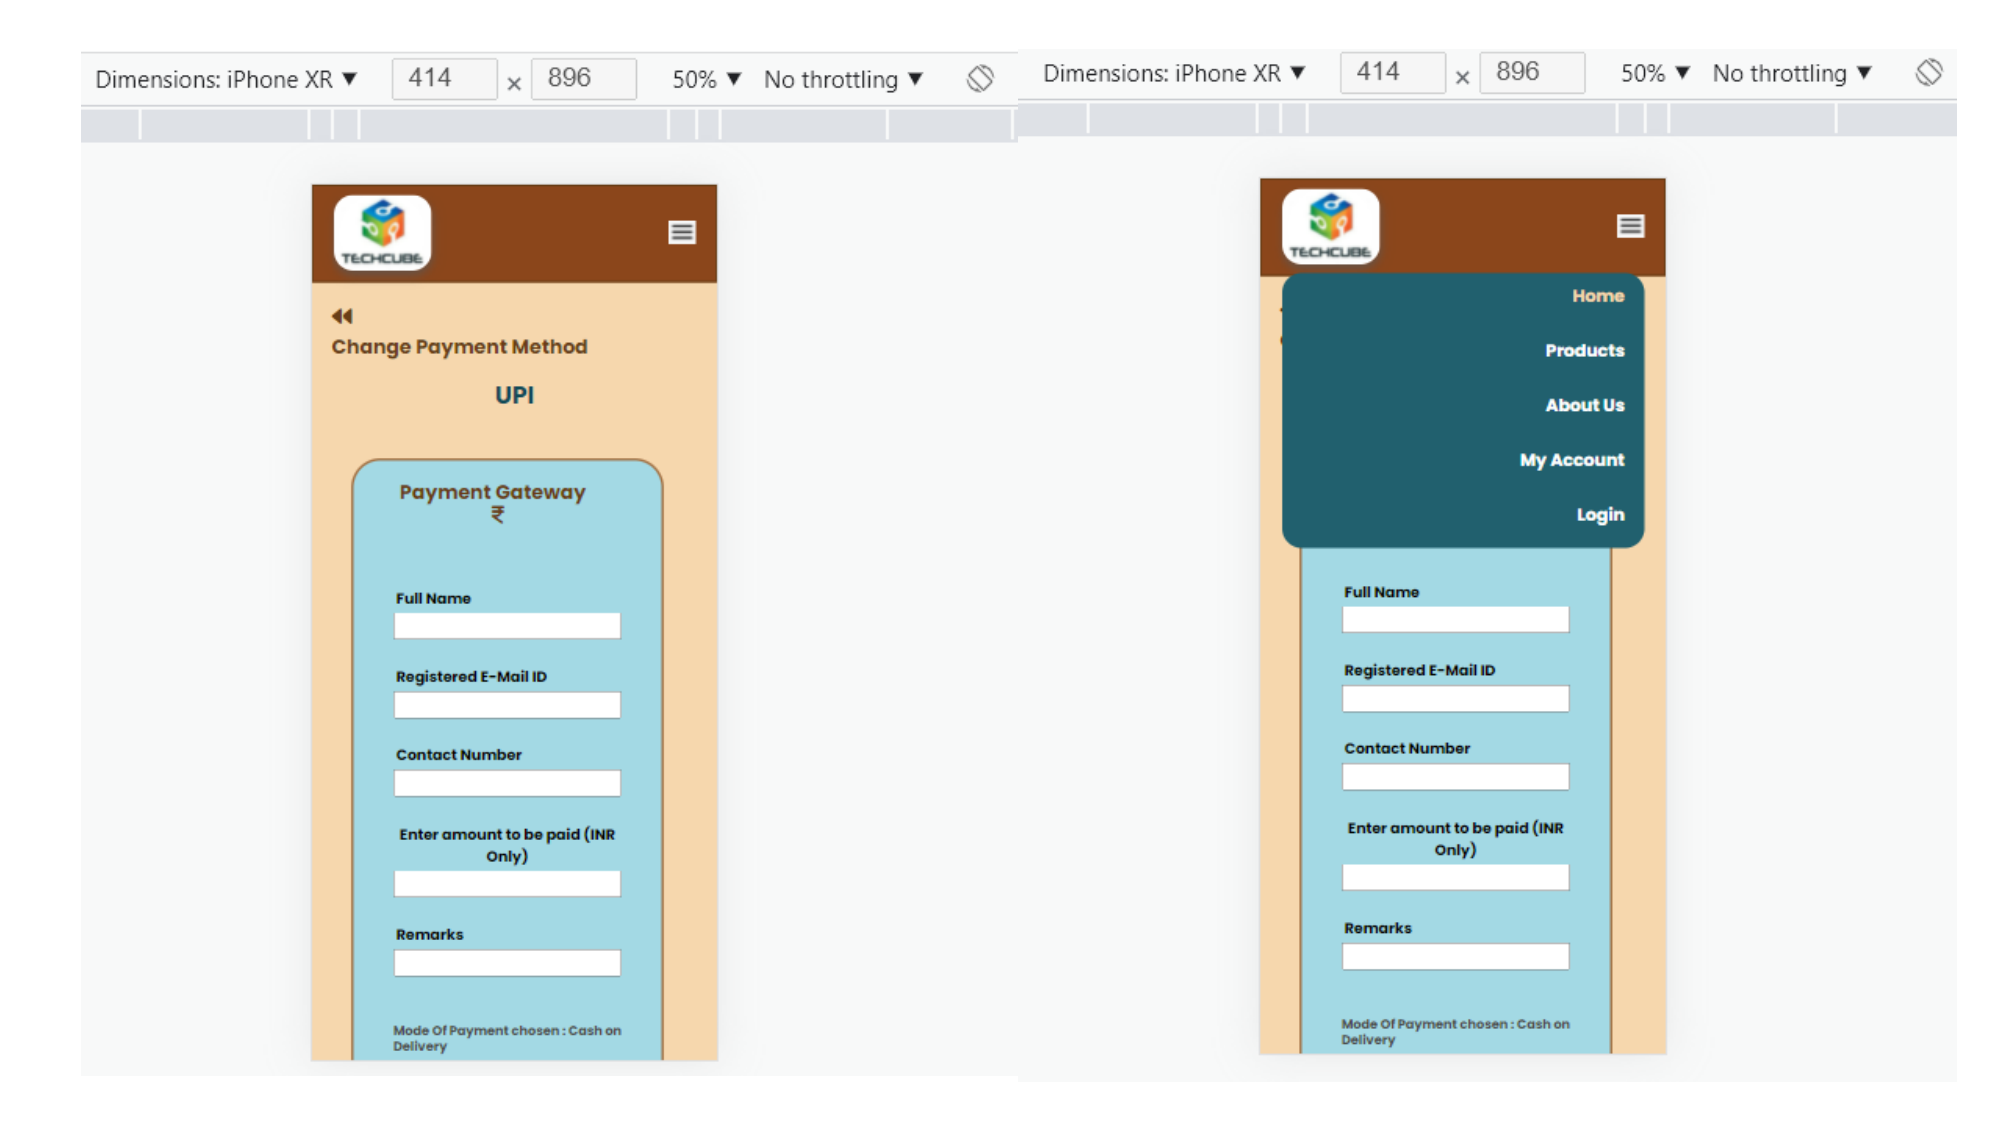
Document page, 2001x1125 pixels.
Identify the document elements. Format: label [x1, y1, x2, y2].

picture [81, 49, 1957, 1083]
